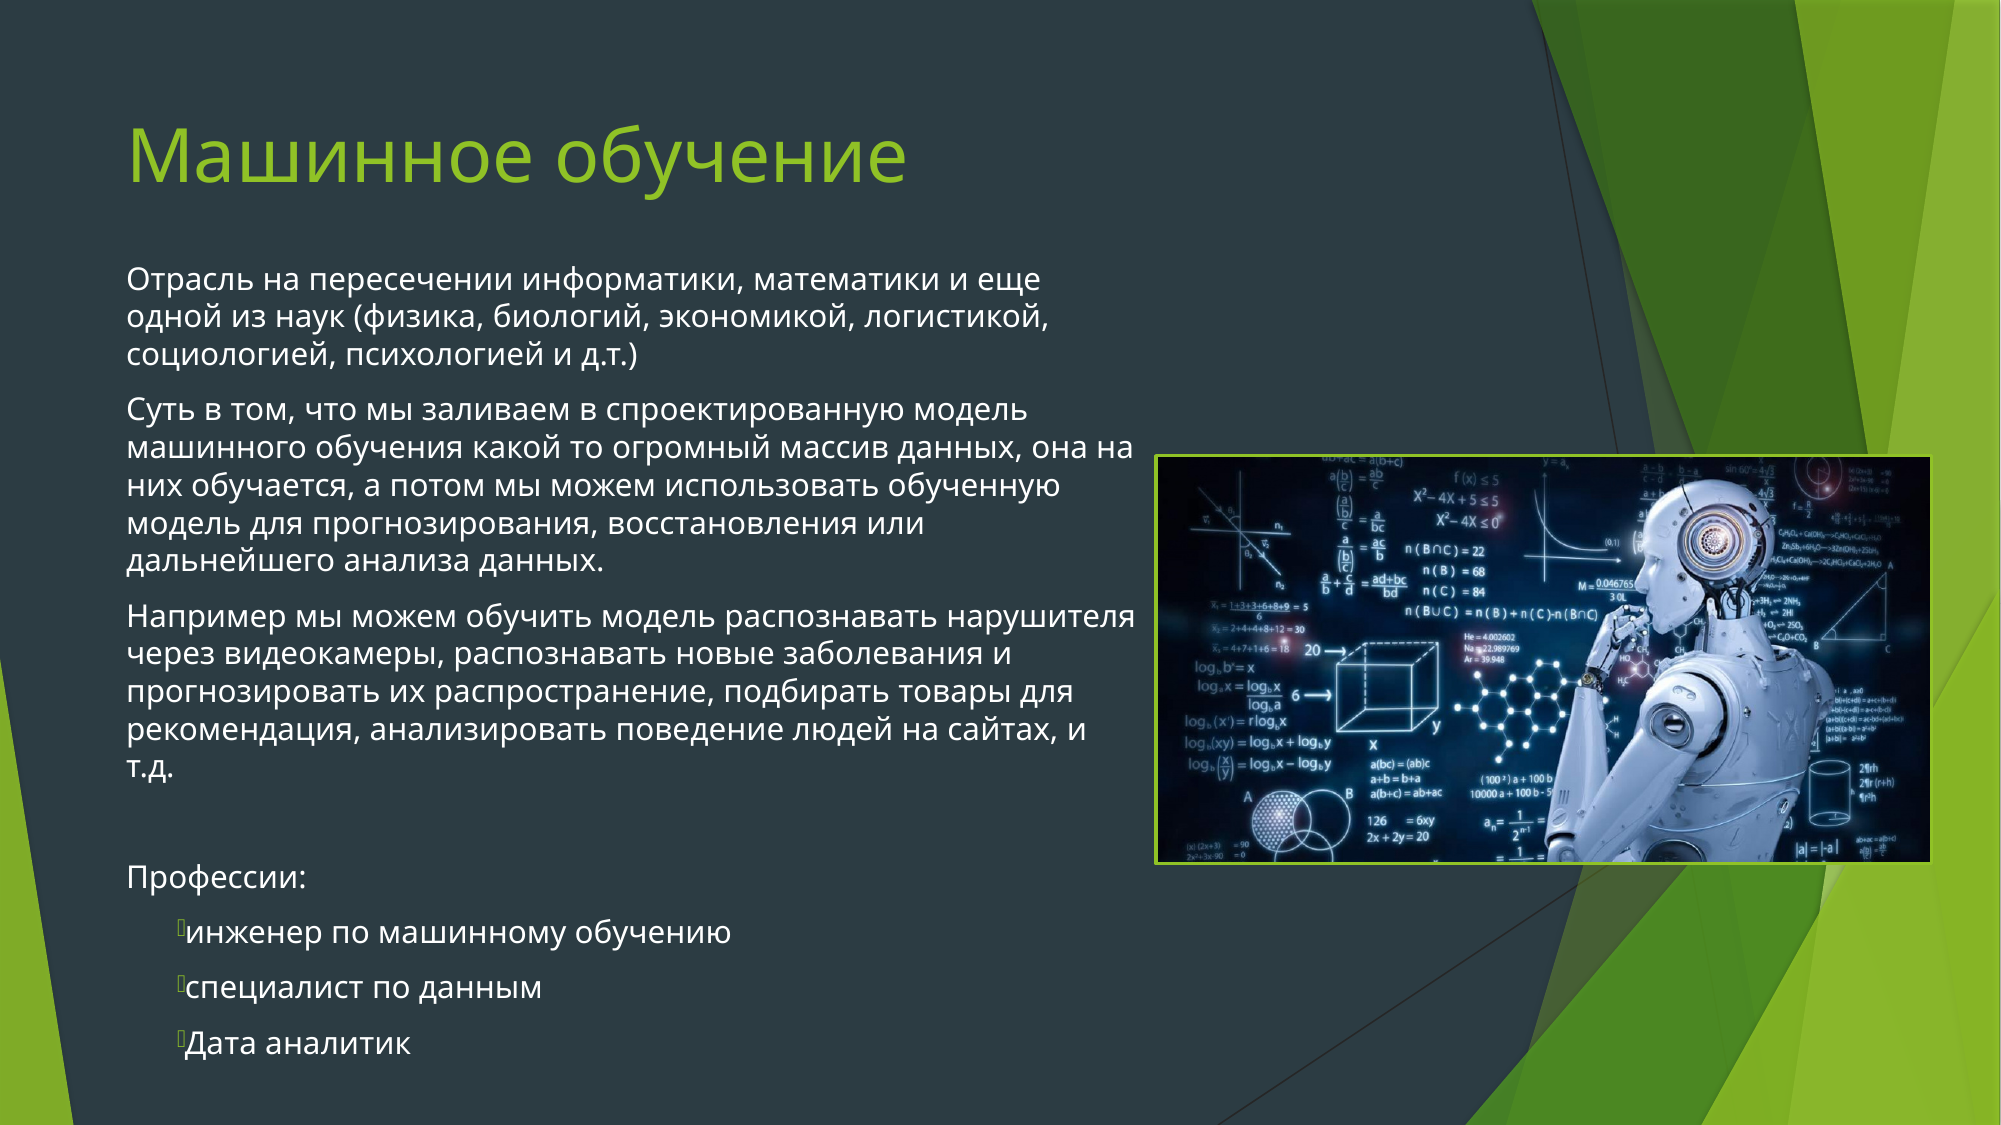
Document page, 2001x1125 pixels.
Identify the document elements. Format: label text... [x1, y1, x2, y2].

list Отрасль на пересечении информатики, математики и еще одной из наук (физика, биологий, экономикой, логистикой, социологией, психологией и д.т.) Суть в том, что мы заливаем в спроектированную модель машинного обучения какой то огромный массив данных, она на них обучается, а потом мы можем использовать обученную модель для прогнозирования, восстановления или дальнейшего анализа данных. Например мы можем обучить модель распознавать нарушителя через видеокамеры, распознавать новые заболевания и прогнозировать их распространение, подбирать товары для рекомендация, анализировать поведение людей на сайтах, и т.д. Профессии: инженер по машинному обучению специалист по данным Дата аналитик [111, 251, 1158, 1072]
picture [1157, 456, 1931, 863]
title Машинное обучение [111, 99, 1522, 224]
